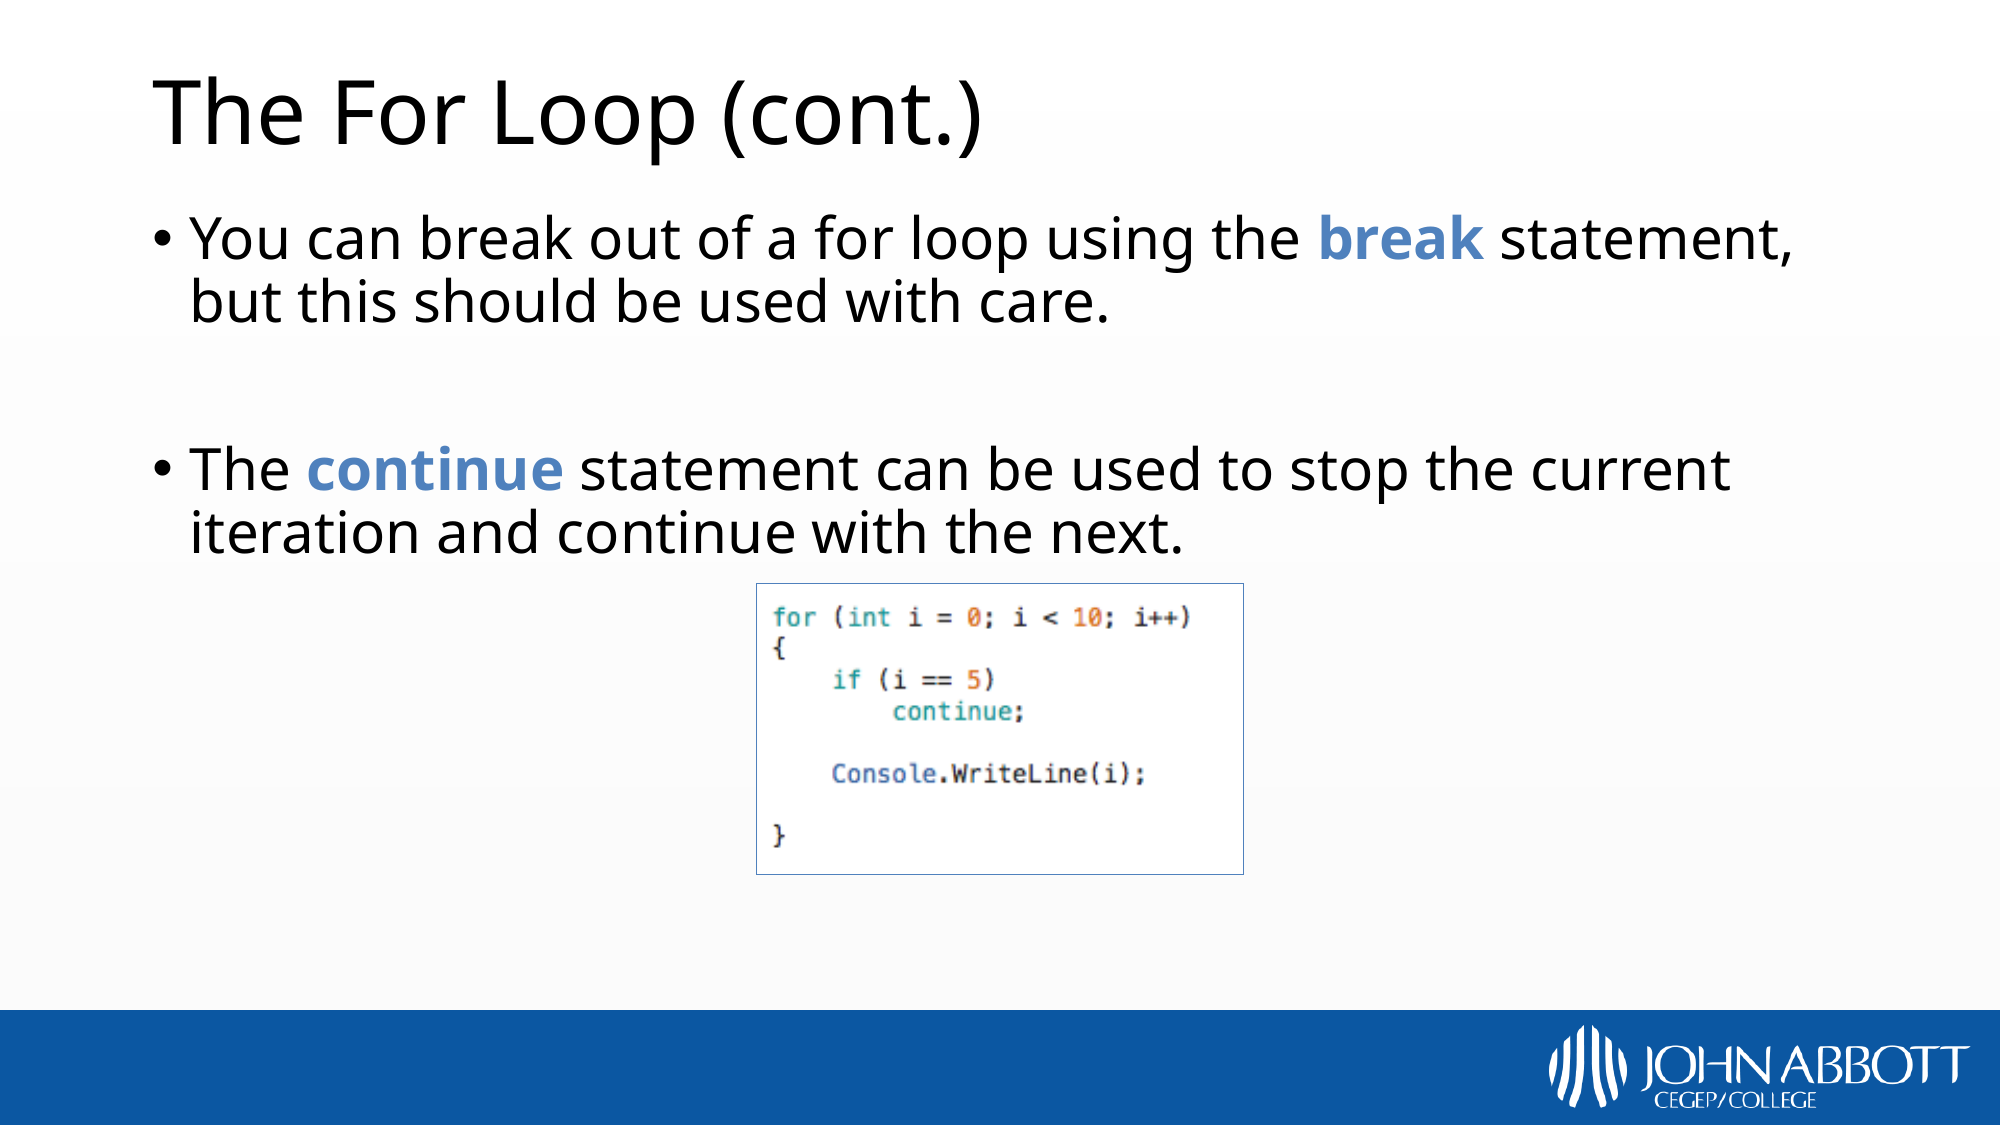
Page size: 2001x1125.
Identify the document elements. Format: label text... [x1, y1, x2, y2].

picture [0, 1010, 2000, 1125]
title The For Loop (cont.) [137, 59, 1863, 171]
picture [756, 583, 1244, 875]
list You can break out of a for loop using the break statement, but this should be used with care. The continue statement can be used to stop the current iteration and continue with the next. [137, 201, 1863, 875]
